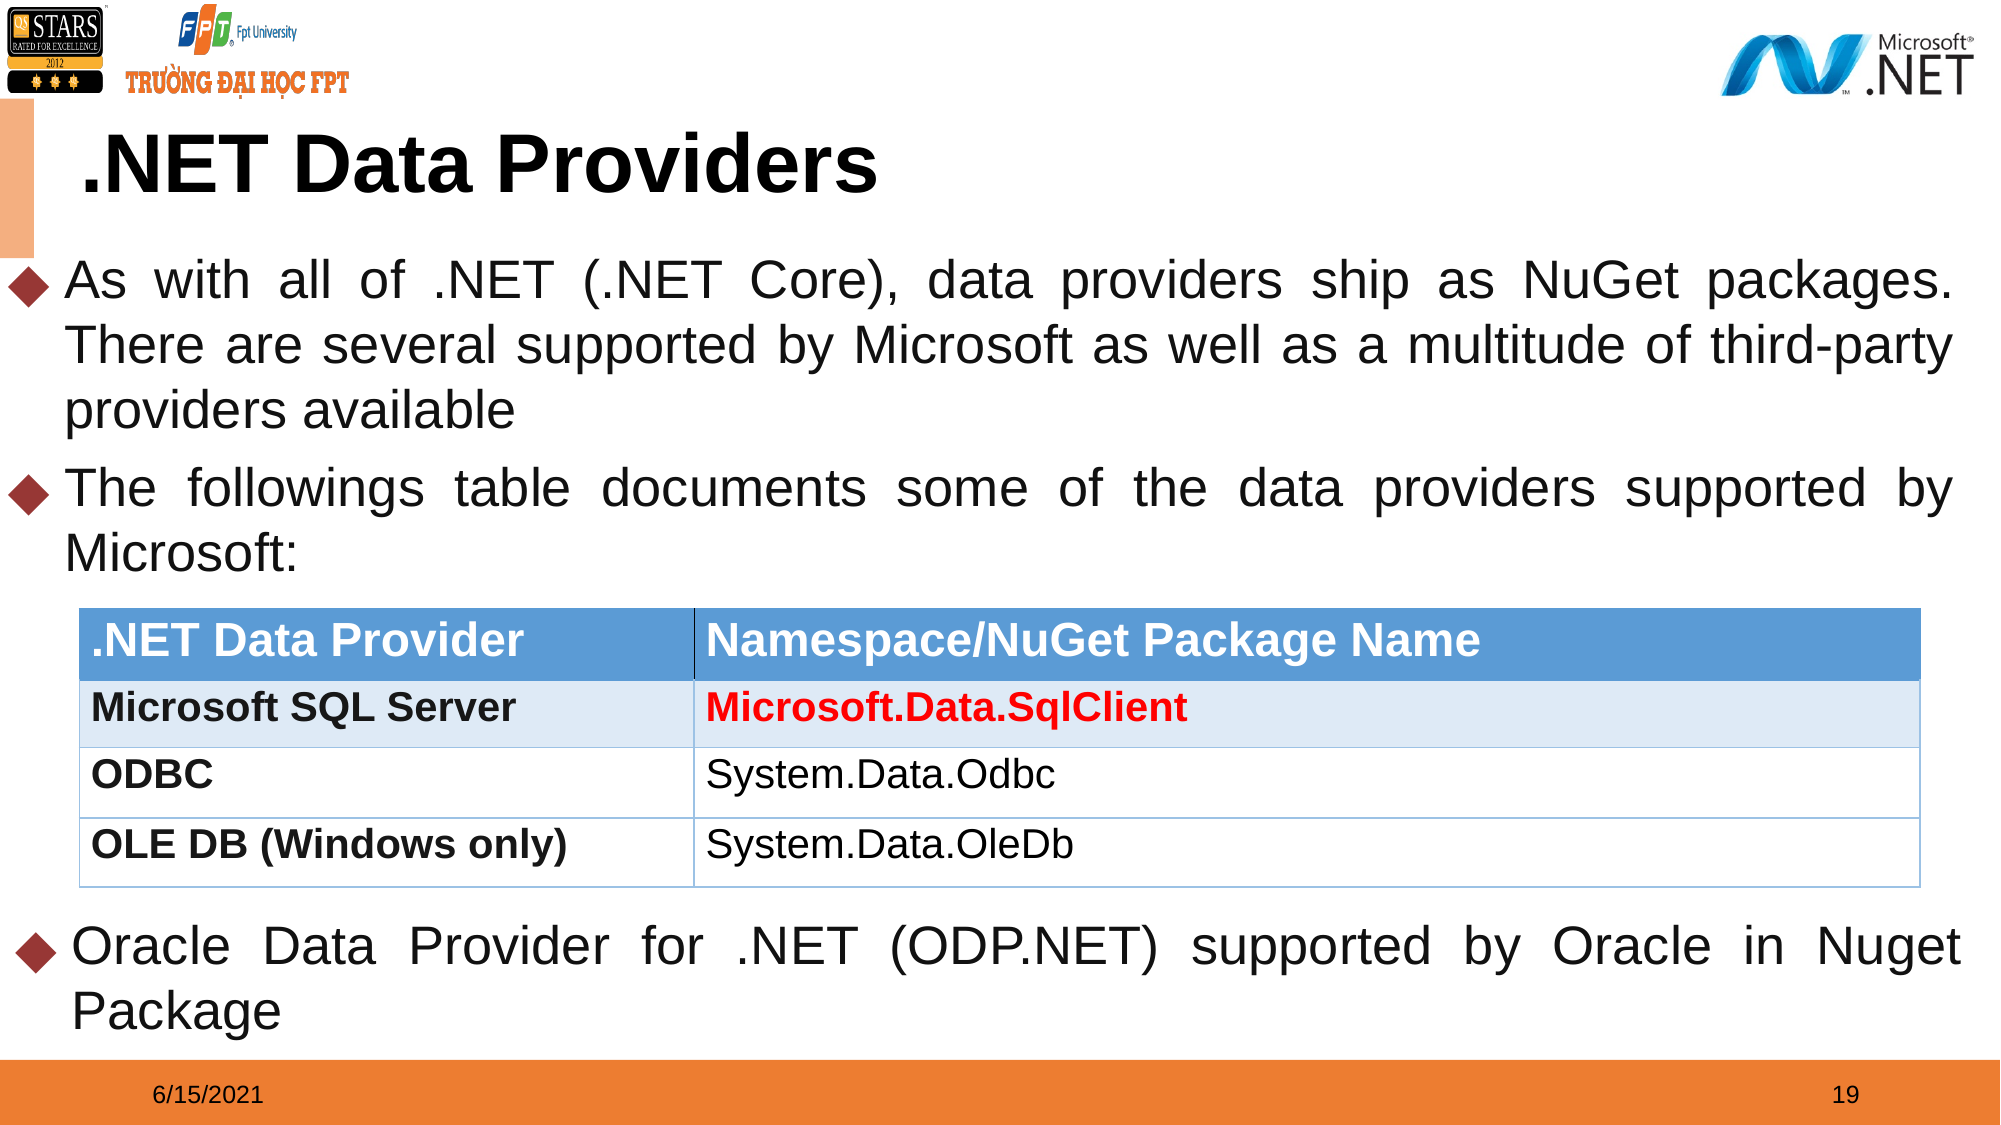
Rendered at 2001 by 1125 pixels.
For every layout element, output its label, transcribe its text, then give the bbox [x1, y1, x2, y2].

table_cell OLE DB (Windows only) [80, 819, 693, 886]
text_box Oracle Data Provider for .NET (ODP.NET) supported by Oracle in Nuget Package [0, 902, 1980, 1048]
slide_number ‹#› [1424, 1063, 1875, 1123]
text_box As with all of .NET (.NET Core), data providers ship as NuGet packages. There are several supported by Microsoft as well as a multitude of third-party providers available The followings table documents some of the data providers supported by Microsoft: [0, 237, 1973, 590]
picture [7, 4, 349, 99]
text_box .NET Data Providers [65, 118, 1895, 213]
table_header Namespace/NuGet Package Name [695, 610, 1919, 679]
table_cell Microsoft.Data.SqlClient [695, 681, 1919, 747]
table_header .NET Data Provider [80, 610, 694, 679]
table_cell ODBC [80, 748, 693, 817]
picture [1685, 0, 2001, 129]
table_cell System.Data.OleDb [695, 819, 1919, 886]
table_cell Microsoft SQL Server [80, 681, 693, 747]
table_cell System.Data.Odbc [695, 748, 1919, 817]
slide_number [137, 1063, 588, 1123]
